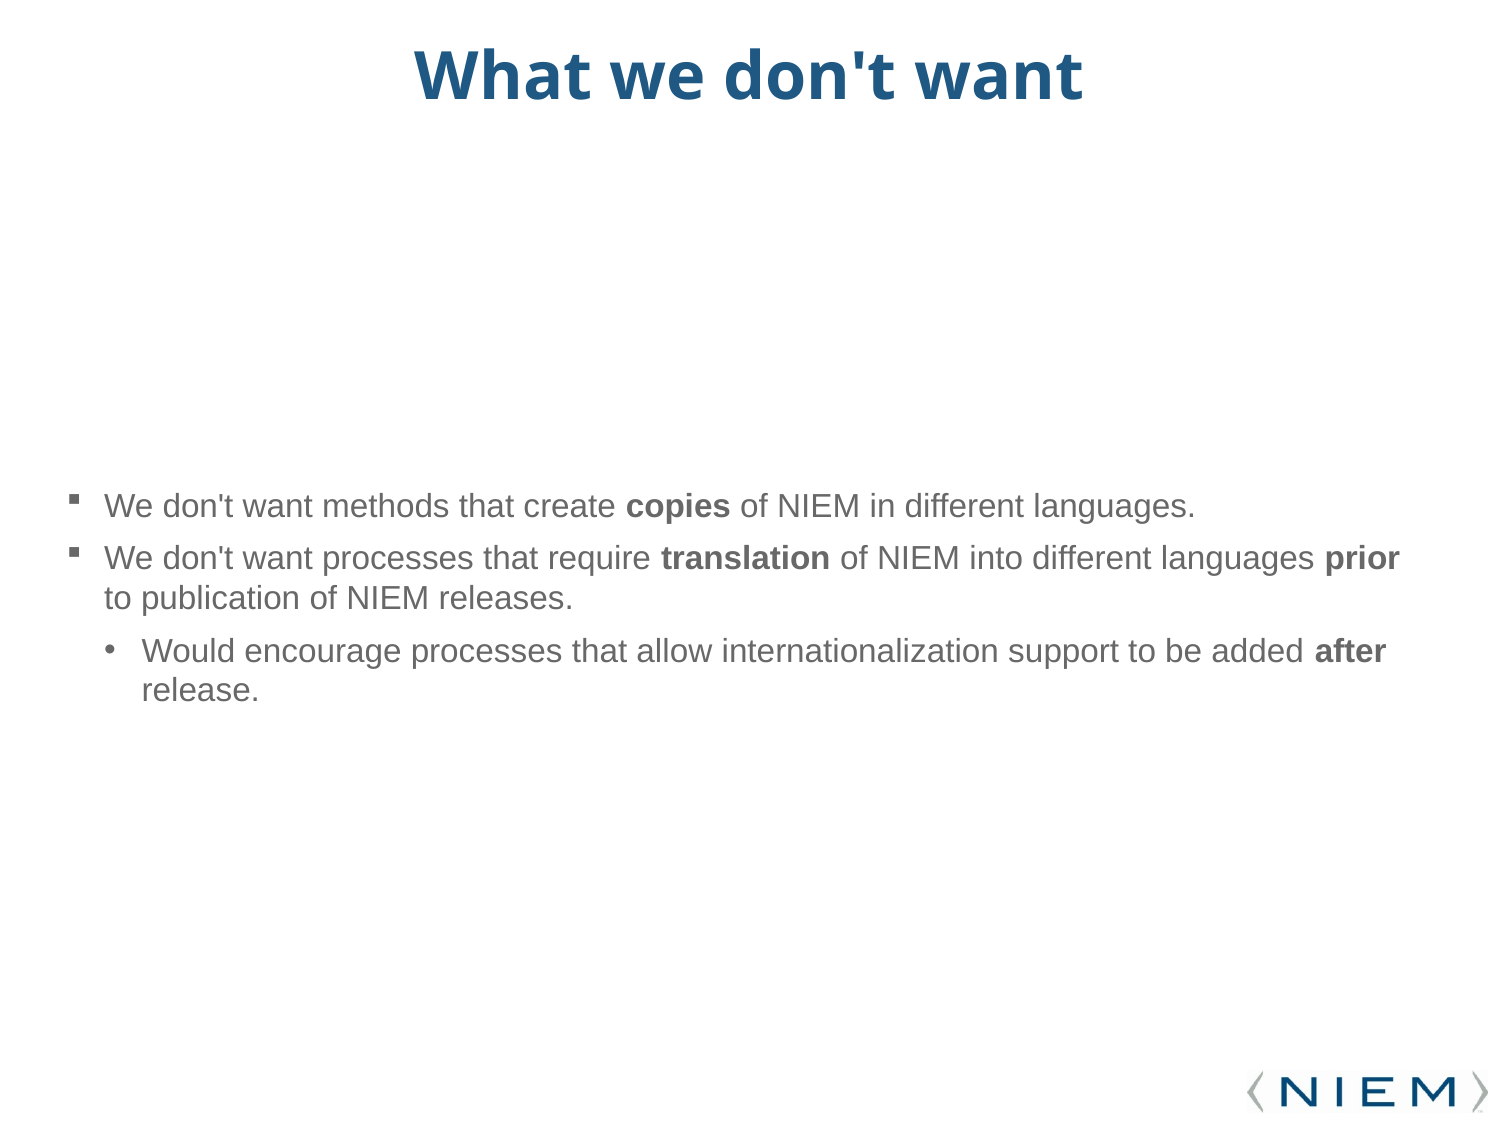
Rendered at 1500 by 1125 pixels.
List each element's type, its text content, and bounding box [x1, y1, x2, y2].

list We don't want methods that create copies of NIEM in different languages. We don't want processes that require translation of NIEM into different languages prior to publication of NIEM releases. Would encourage processes that allow internationalization support to be added after release. [66, 187, 1416, 1005]
picture [1247, 1070, 1488, 1113]
title What we don't want [0, 24, 1500, 175]
